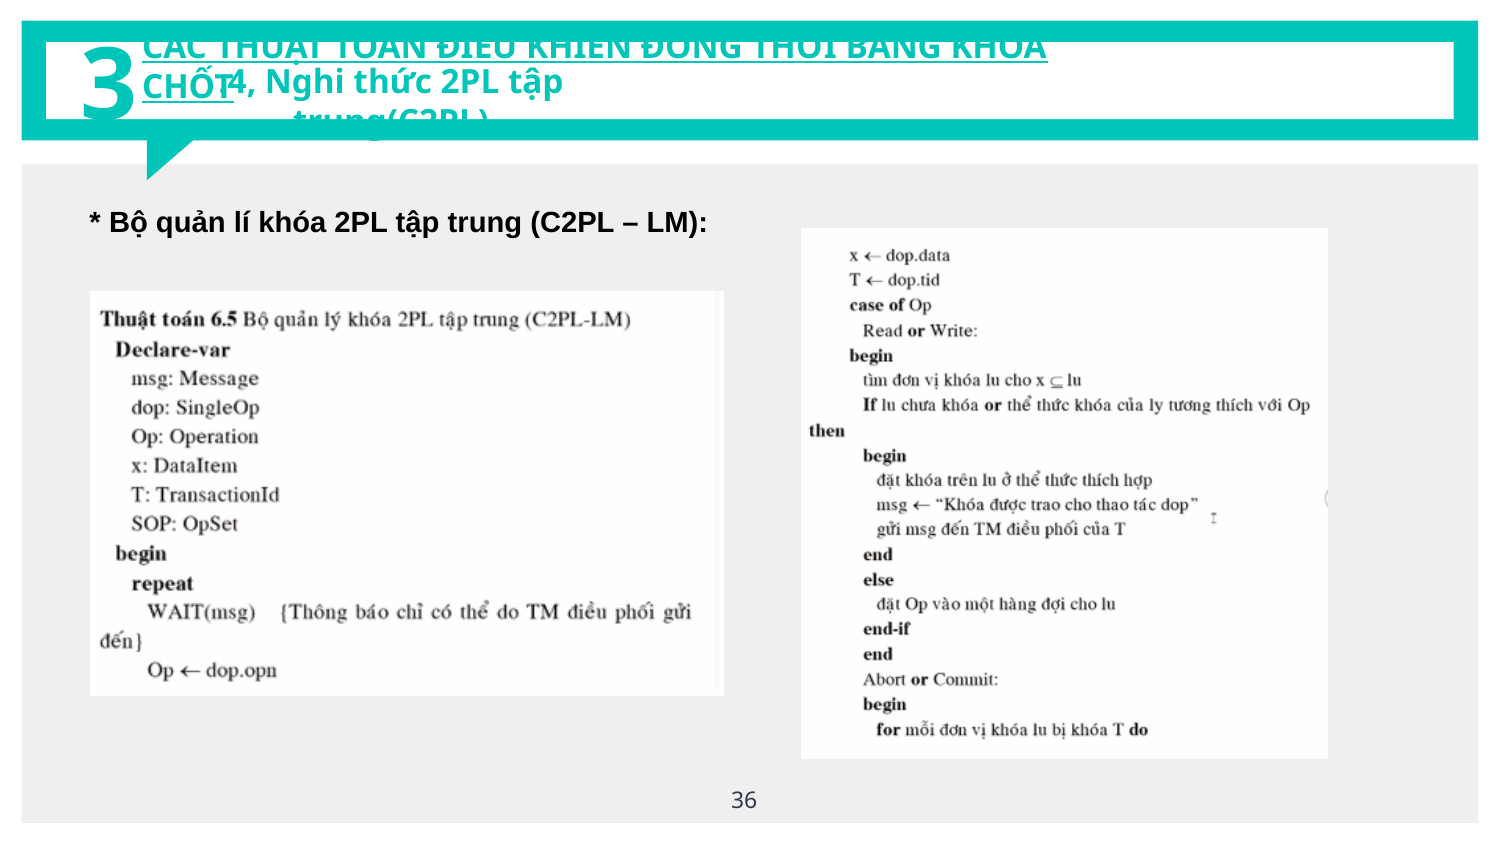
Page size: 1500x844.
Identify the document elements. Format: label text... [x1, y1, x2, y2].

picture [90, 291, 724, 696]
text_box .4, Nghi thức 2PL tập trung(C2PL) [126, 71, 656, 129]
text_box 3 [65, 51, 116, 108]
title CÁC THUẬT TOÁN ĐIỀU KHIỂN ĐỒNG THỜI BẰNG KHÓA CHỐT [127, 36, 1077, 93]
slide_number 36 [699, 770, 790, 844]
picture [801, 228, 1328, 759]
text_box * Bộ quản lí khóa 2PL tập trung (C2PL – LM): [74, 196, 1414, 246]
